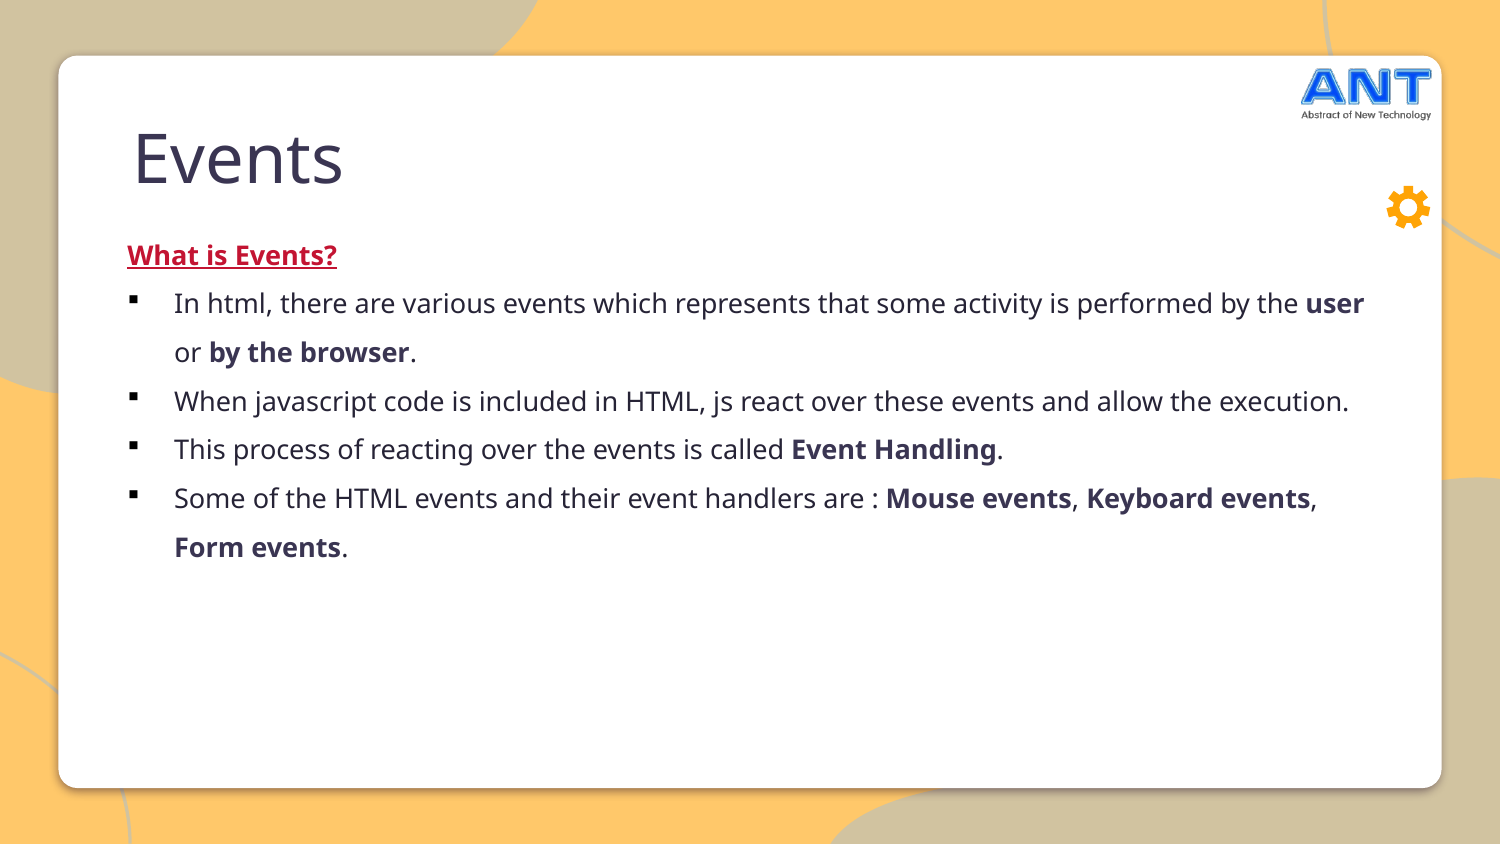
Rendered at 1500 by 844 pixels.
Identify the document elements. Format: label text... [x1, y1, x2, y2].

picture [1300, 63, 1433, 140]
text_box Events [117, 87, 1240, 205]
text_box What is Events? In html, there are various events which represents that some activity is performed by the user or by the browser. When javascript code is included in HTML, js react over these events and allow the execution. This process of reacting over the events is called Event Handling. Some of the HTML events and their event handlers are : Mouse events, Keyboard events, Form events. [112, 214, 1387, 571]
text_box [1386, 185, 1431, 229]
